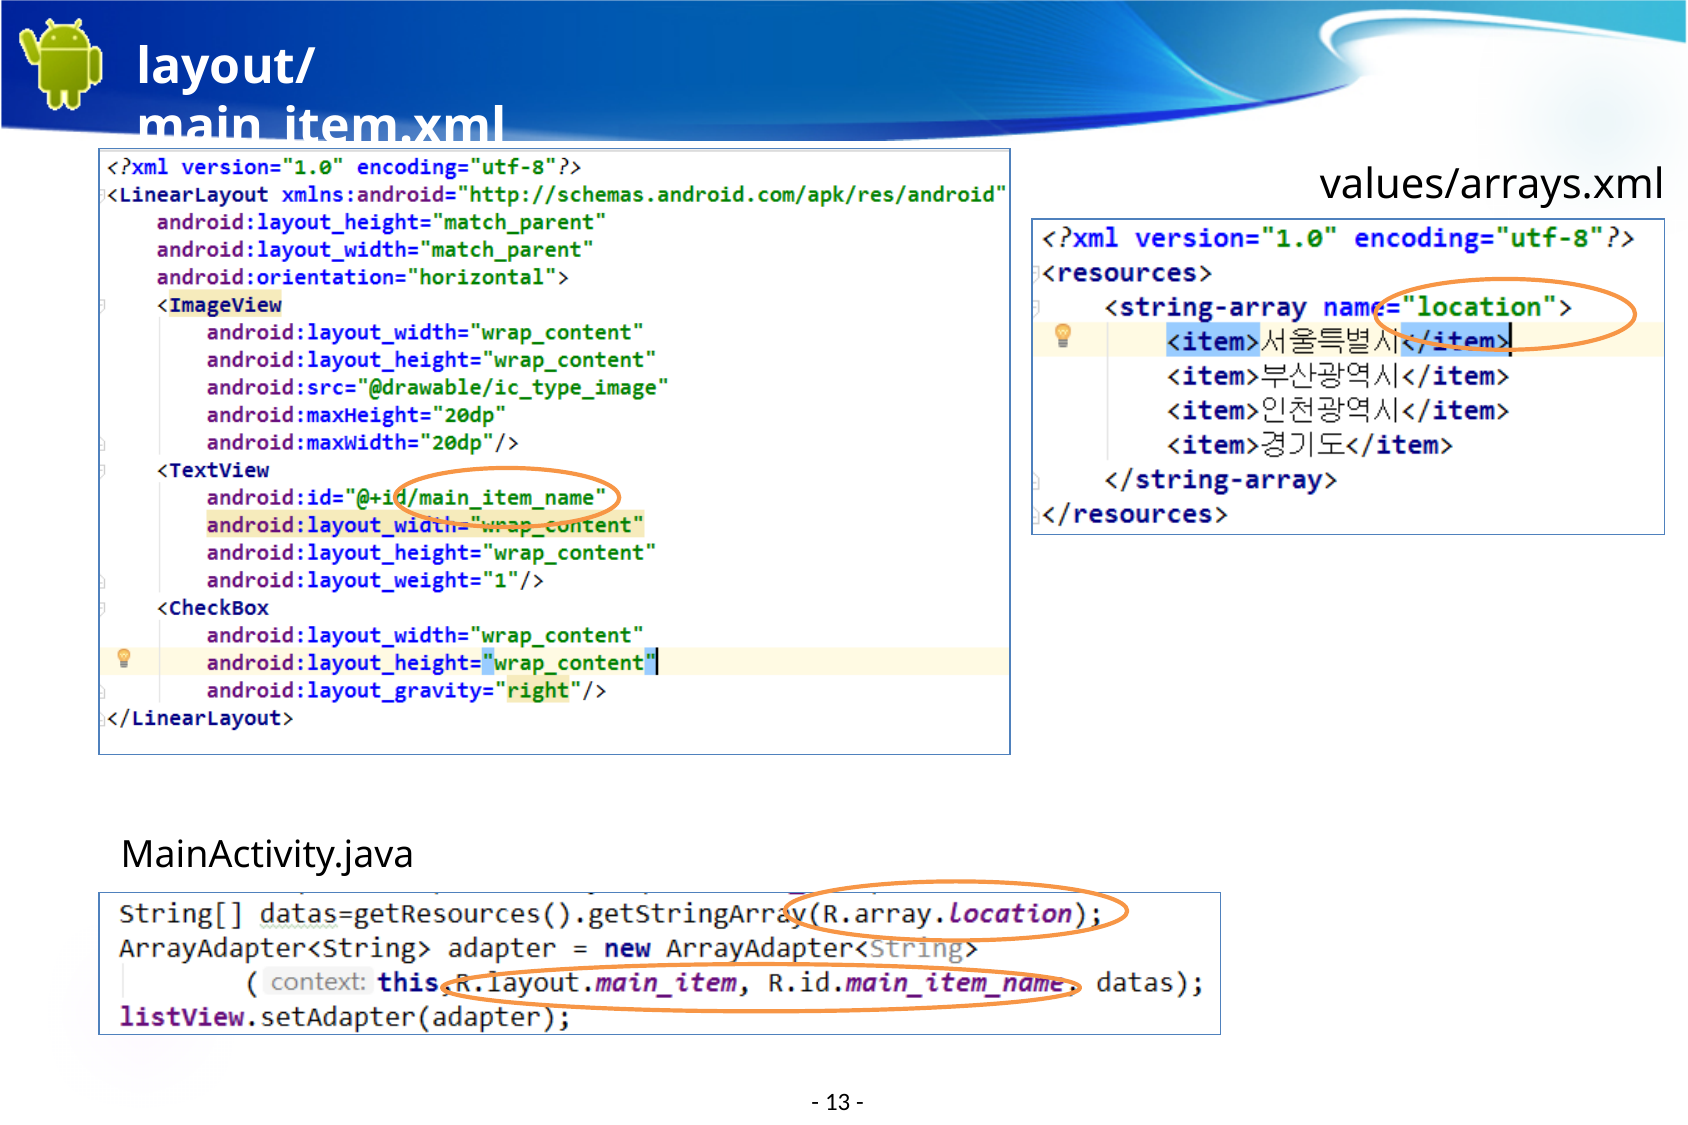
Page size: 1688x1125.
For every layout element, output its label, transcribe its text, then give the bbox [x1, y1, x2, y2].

title layout/main_item.xml [134, 31, 658, 96]
picture [99, 148, 1010, 754]
picture [99, 893, 1221, 1035]
text_box values/arrays.xml [1305, 149, 1680, 214]
picture [0, 0, 1688, 141]
text_box [819, 879, 1093, 891]
picture [1032, 219, 1665, 535]
text_box MainActivity.java [105, 822, 430, 882]
